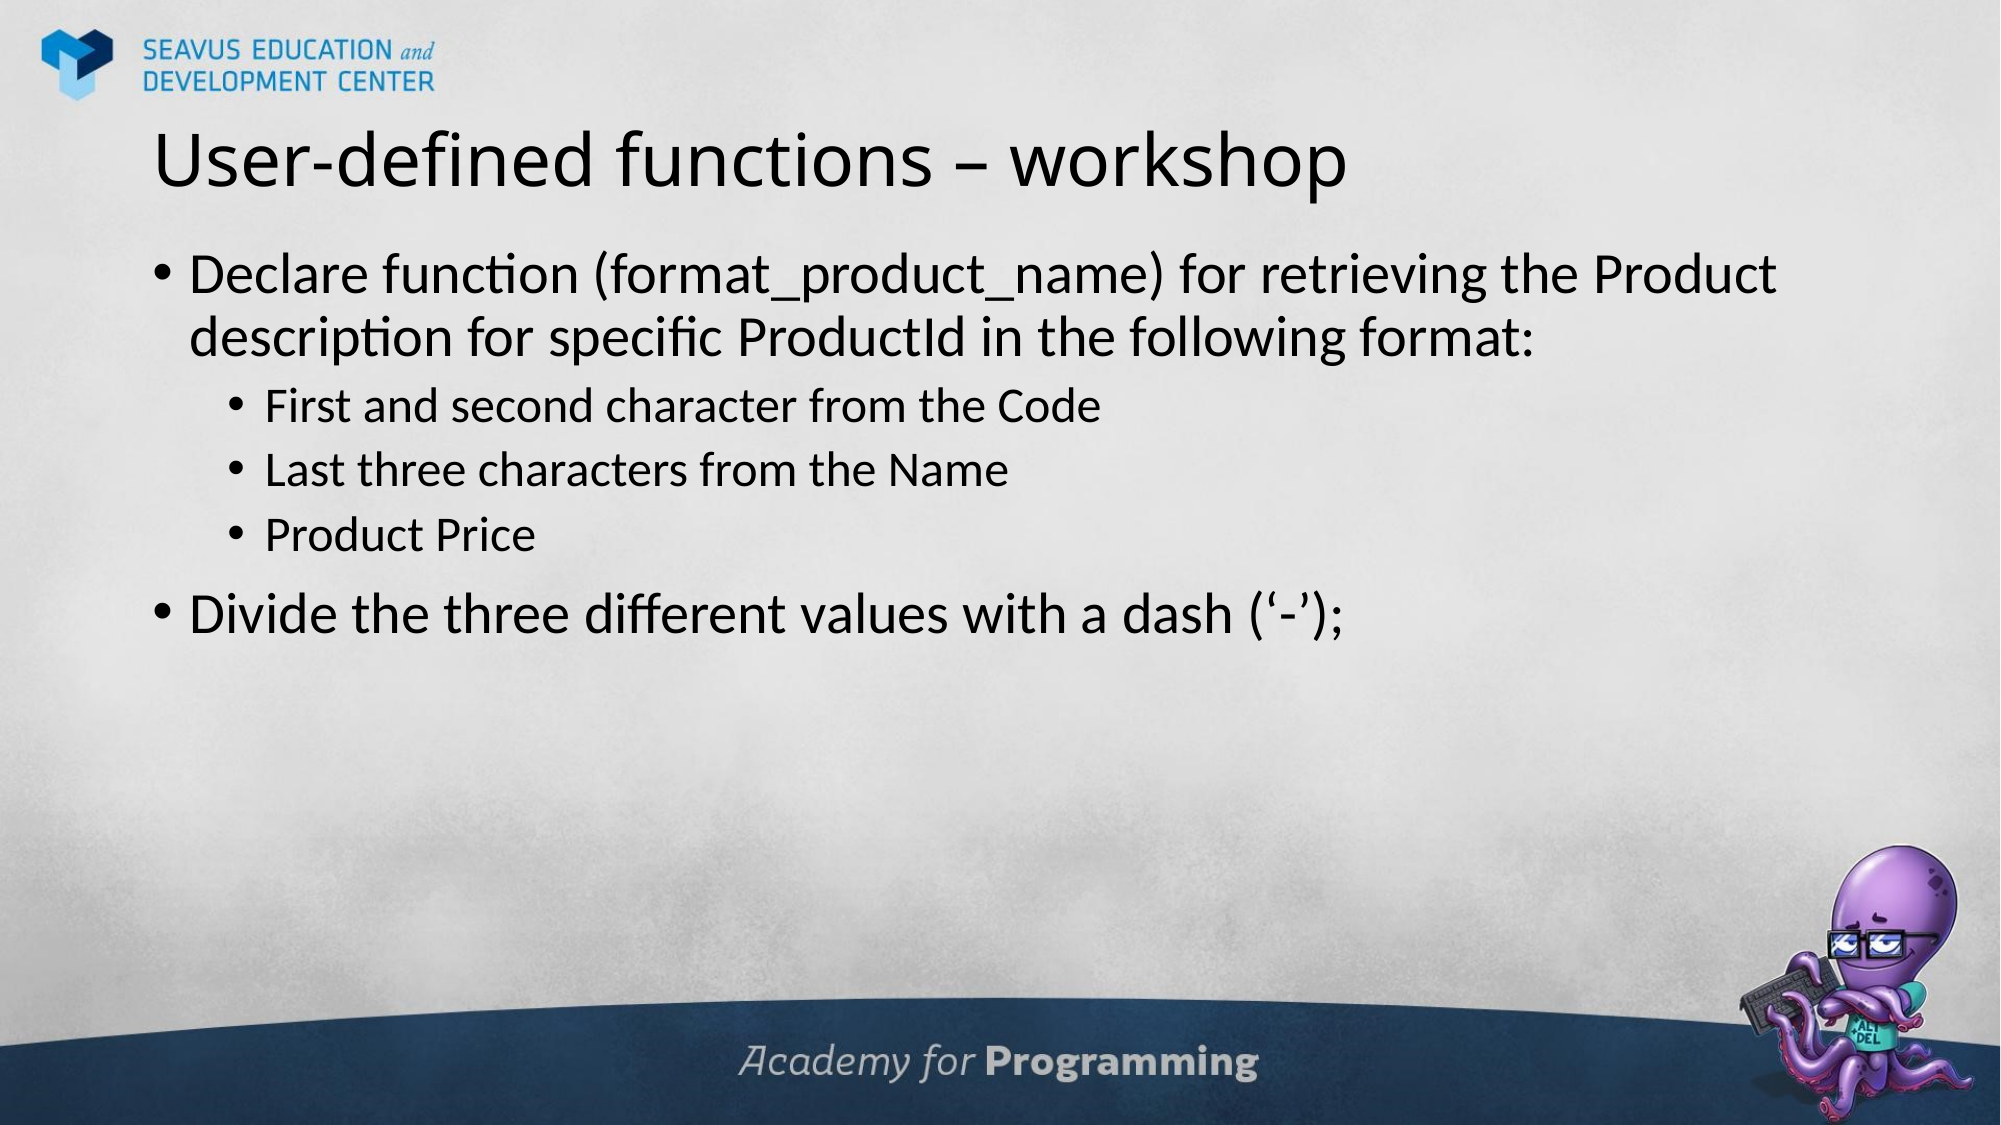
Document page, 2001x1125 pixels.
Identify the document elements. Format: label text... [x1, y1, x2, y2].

title User-defined functions – workshop [137, 111, 1863, 215]
picture [0, 0, 2001, 1125]
list Declare function (format_product_name) for retrieving the Product description for specific ProductId in the following format: First and second character from the Code Last three characters from the Name Product Price Divide the three different values with a dash (‘-’); [137, 235, 1863, 950]
